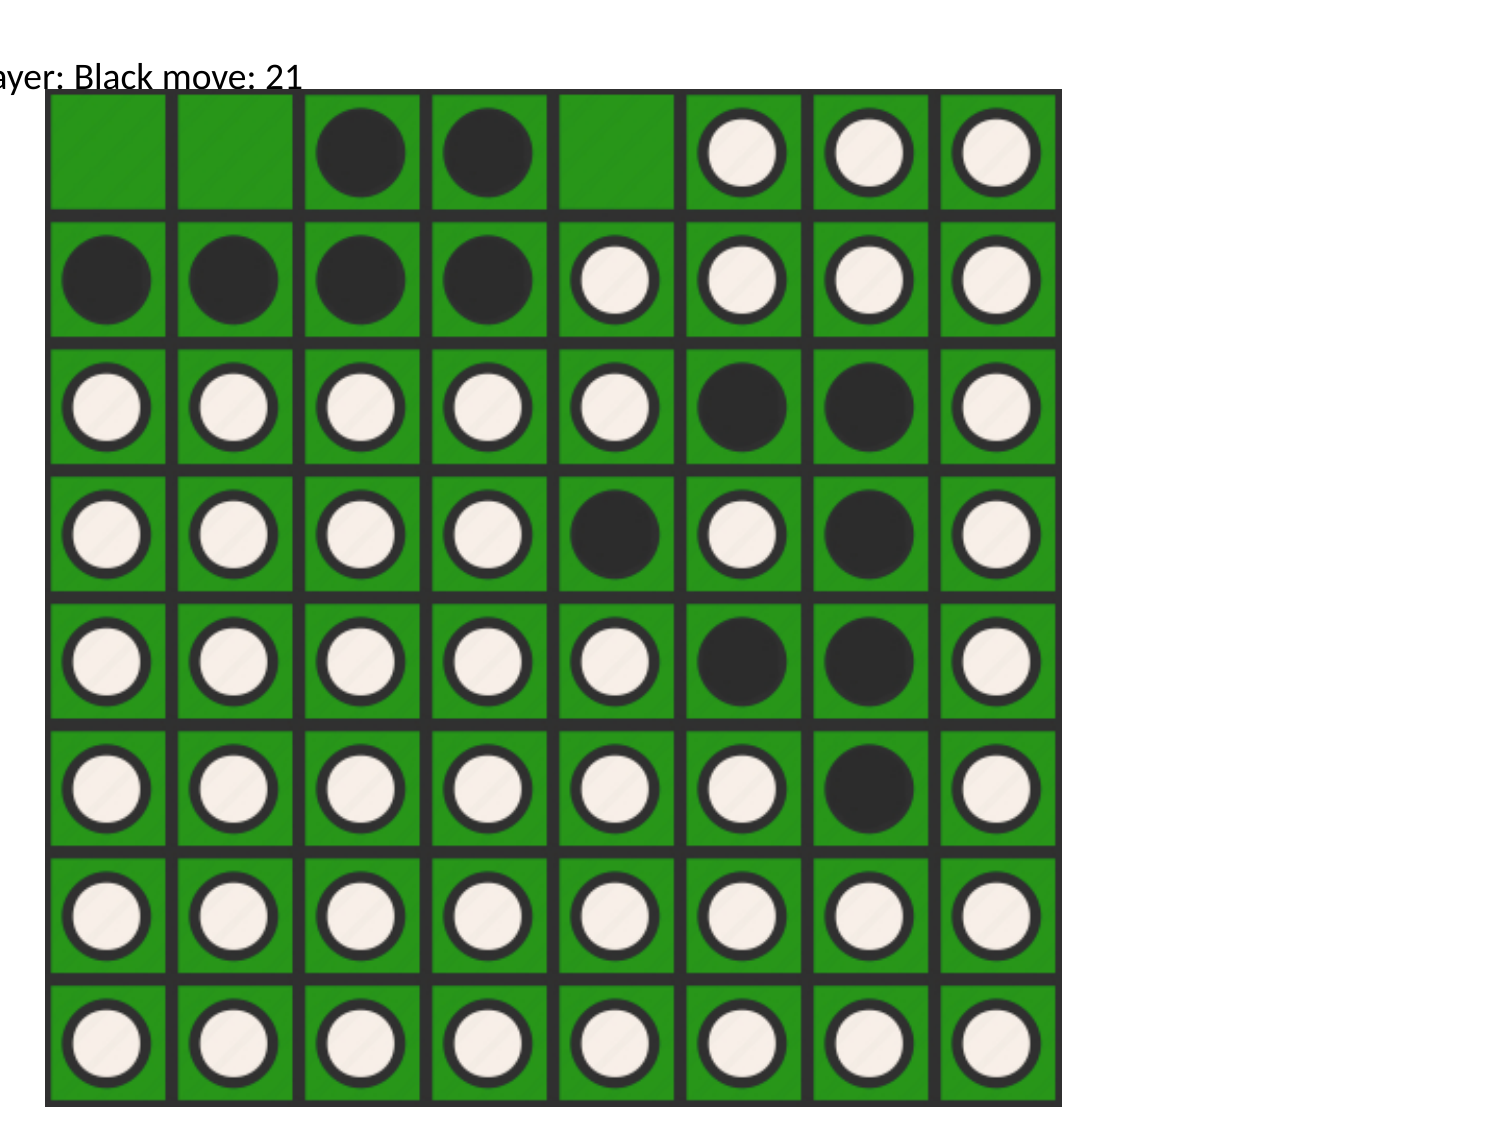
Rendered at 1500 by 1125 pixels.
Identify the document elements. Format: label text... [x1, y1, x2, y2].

text_box turn: 57 player: Black move: 21 [0, 44, 319, 105]
picture [44, 89, 1062, 1107]
